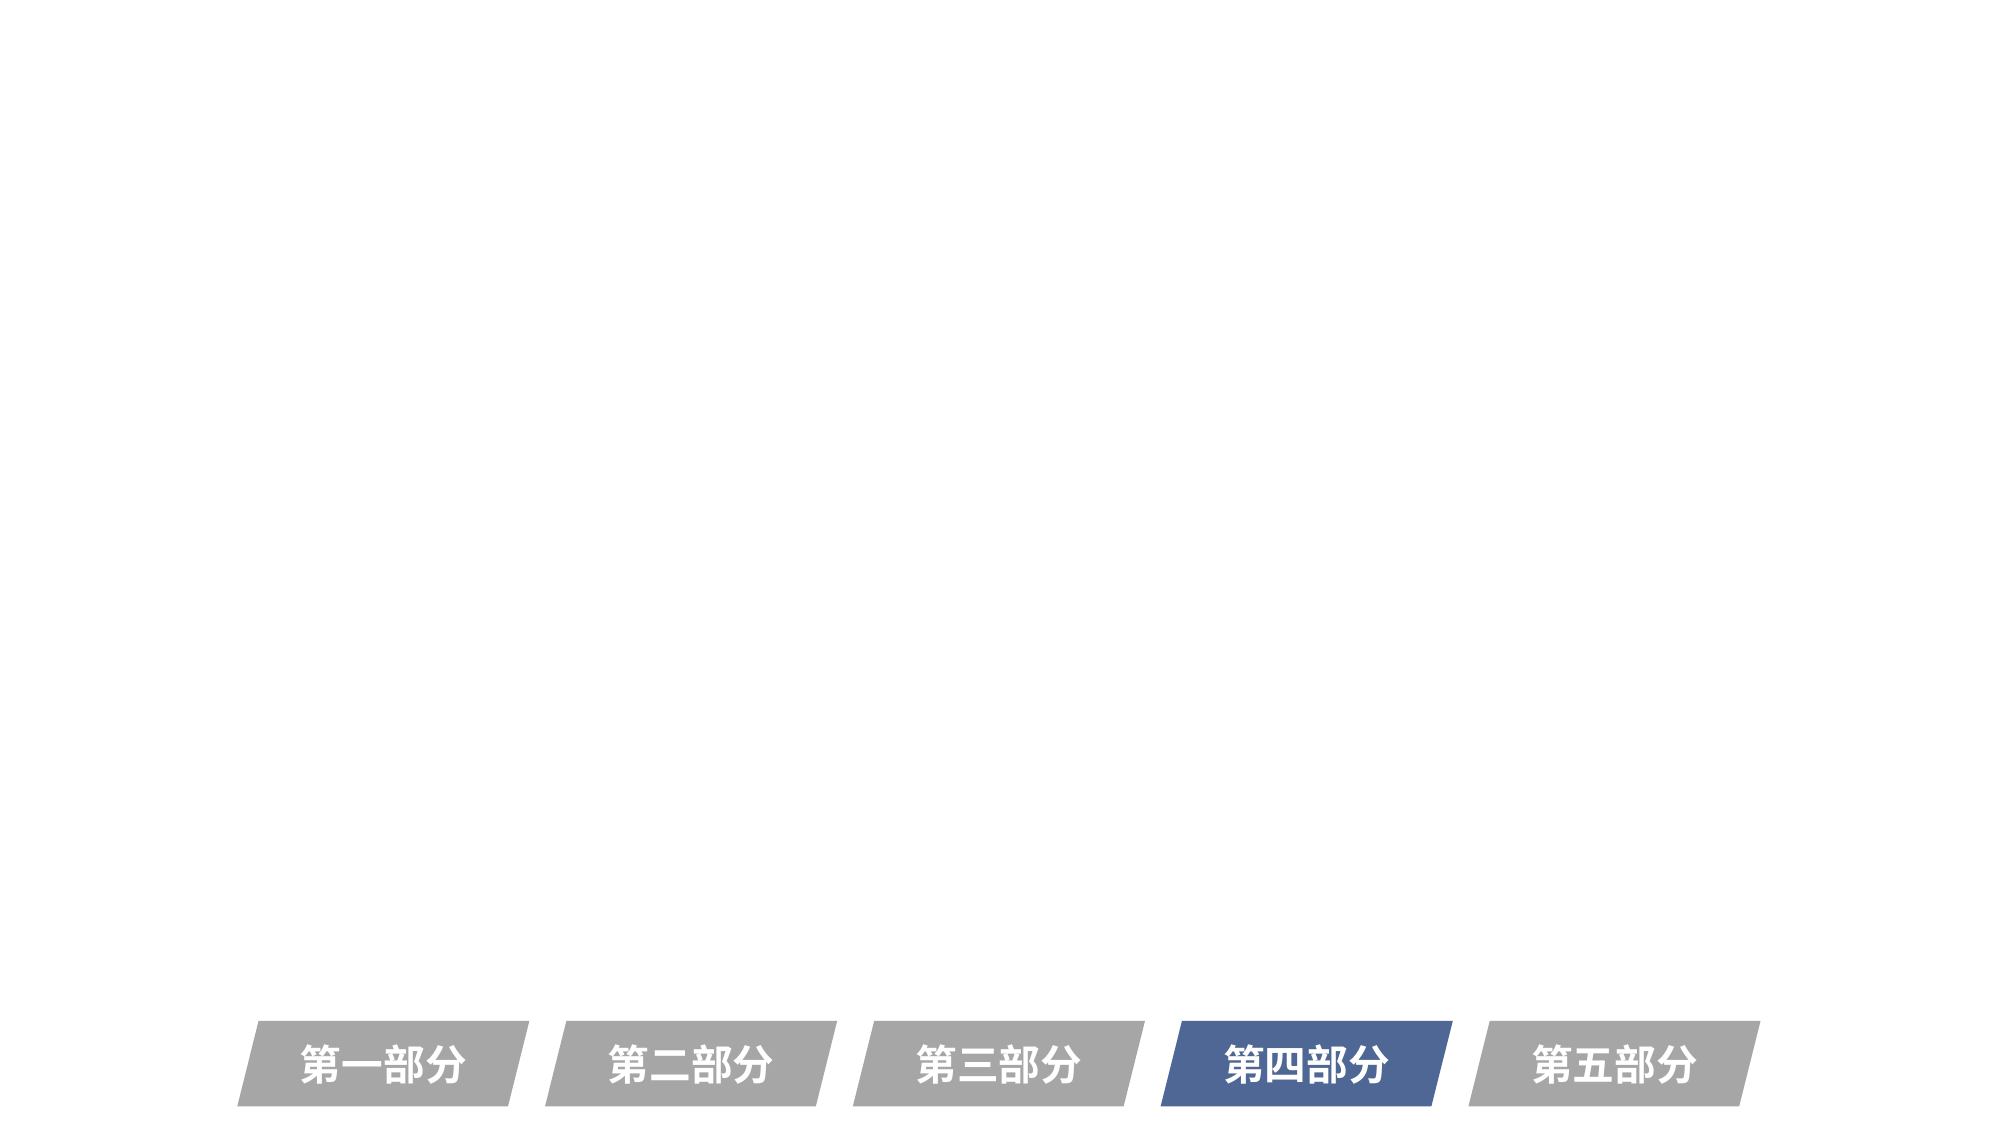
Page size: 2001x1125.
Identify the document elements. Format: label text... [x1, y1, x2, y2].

text_box 第二部分 [543, 1019, 839, 1108]
text_box 第四部分 [1159, 1019, 1455, 1108]
text_box 第五部分 [1467, 1019, 1762, 1108]
text_box 第三部分 [851, 1019, 1147, 1108]
text_box 第一部分 [235, 1019, 531, 1108]
